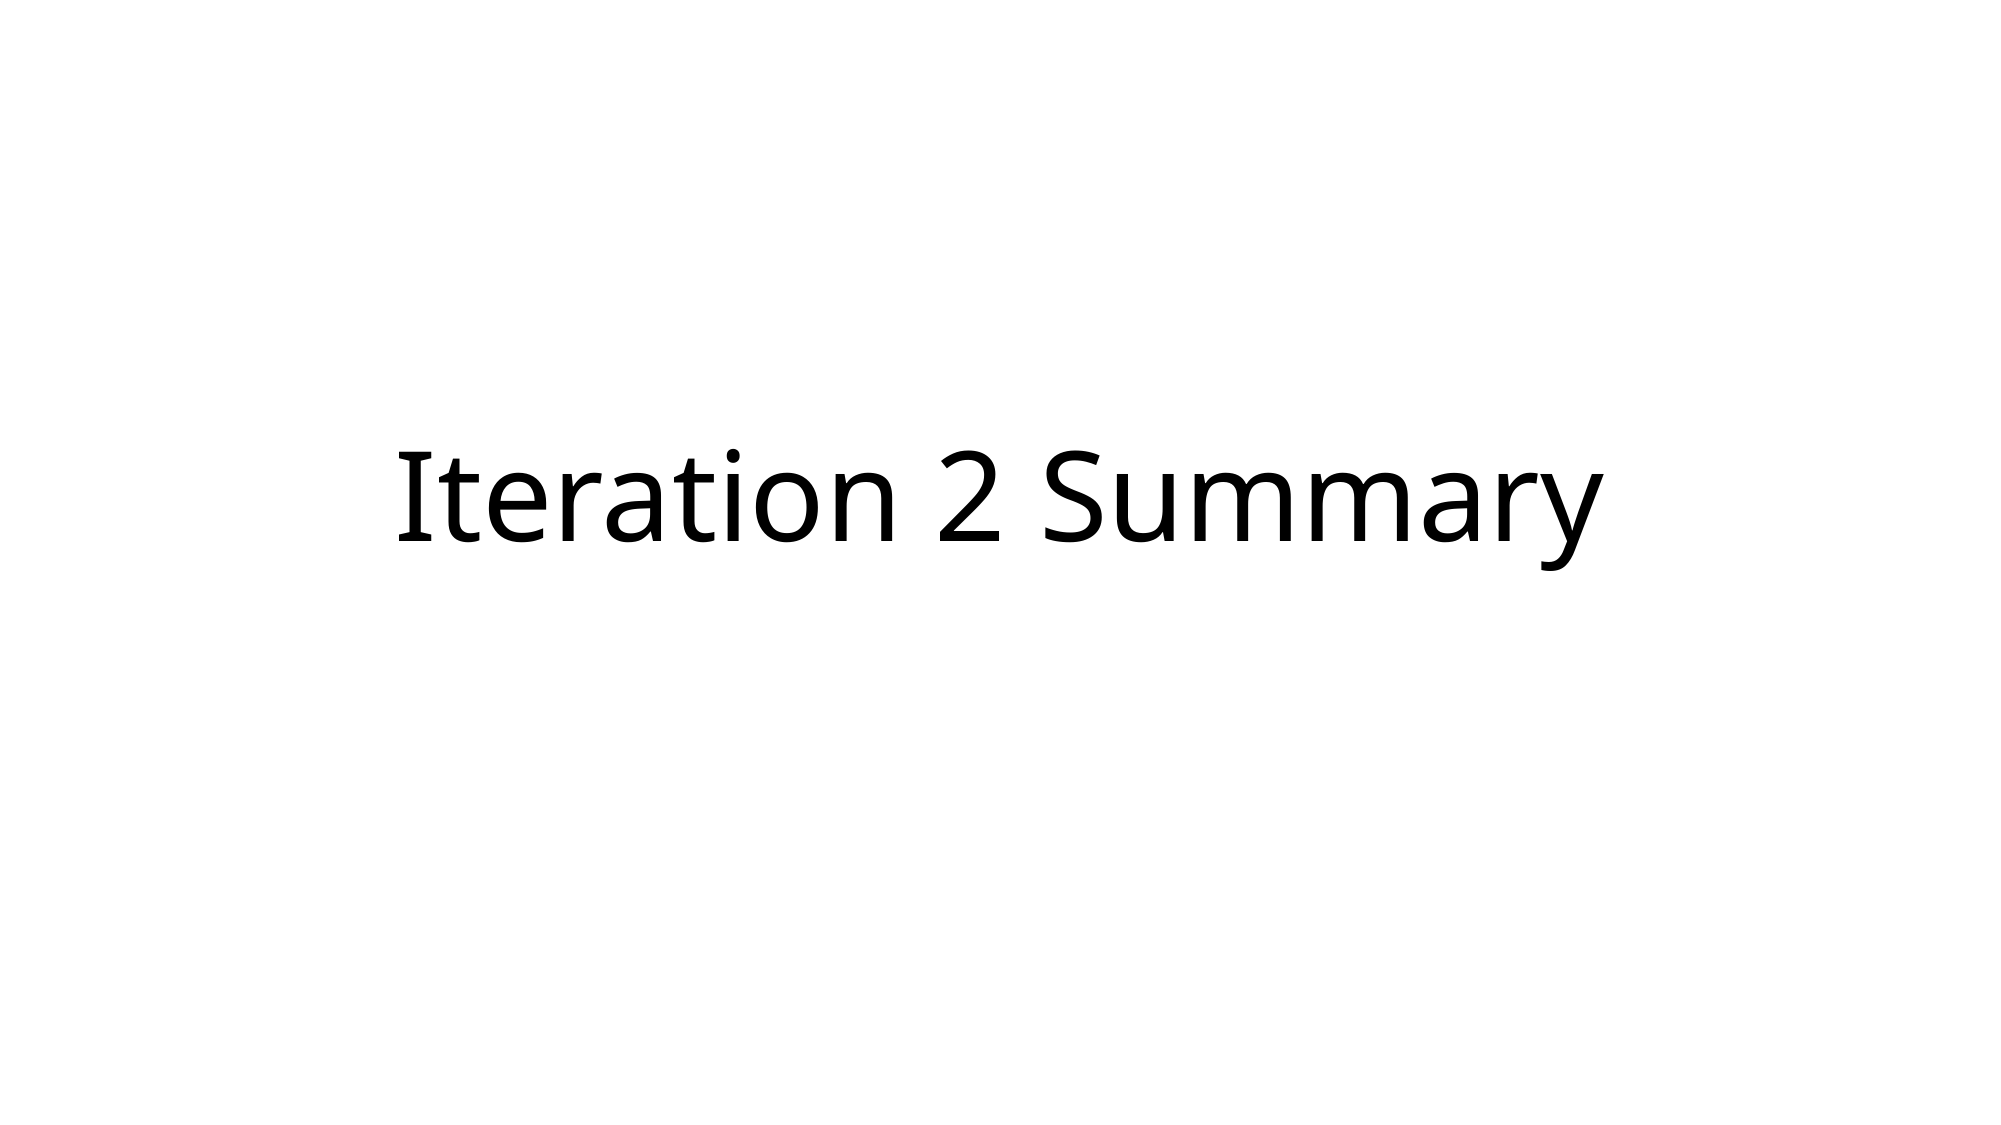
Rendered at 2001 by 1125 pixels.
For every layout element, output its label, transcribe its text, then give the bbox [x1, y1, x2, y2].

title Iteration 2 Summary [249, 184, 1750, 576]
